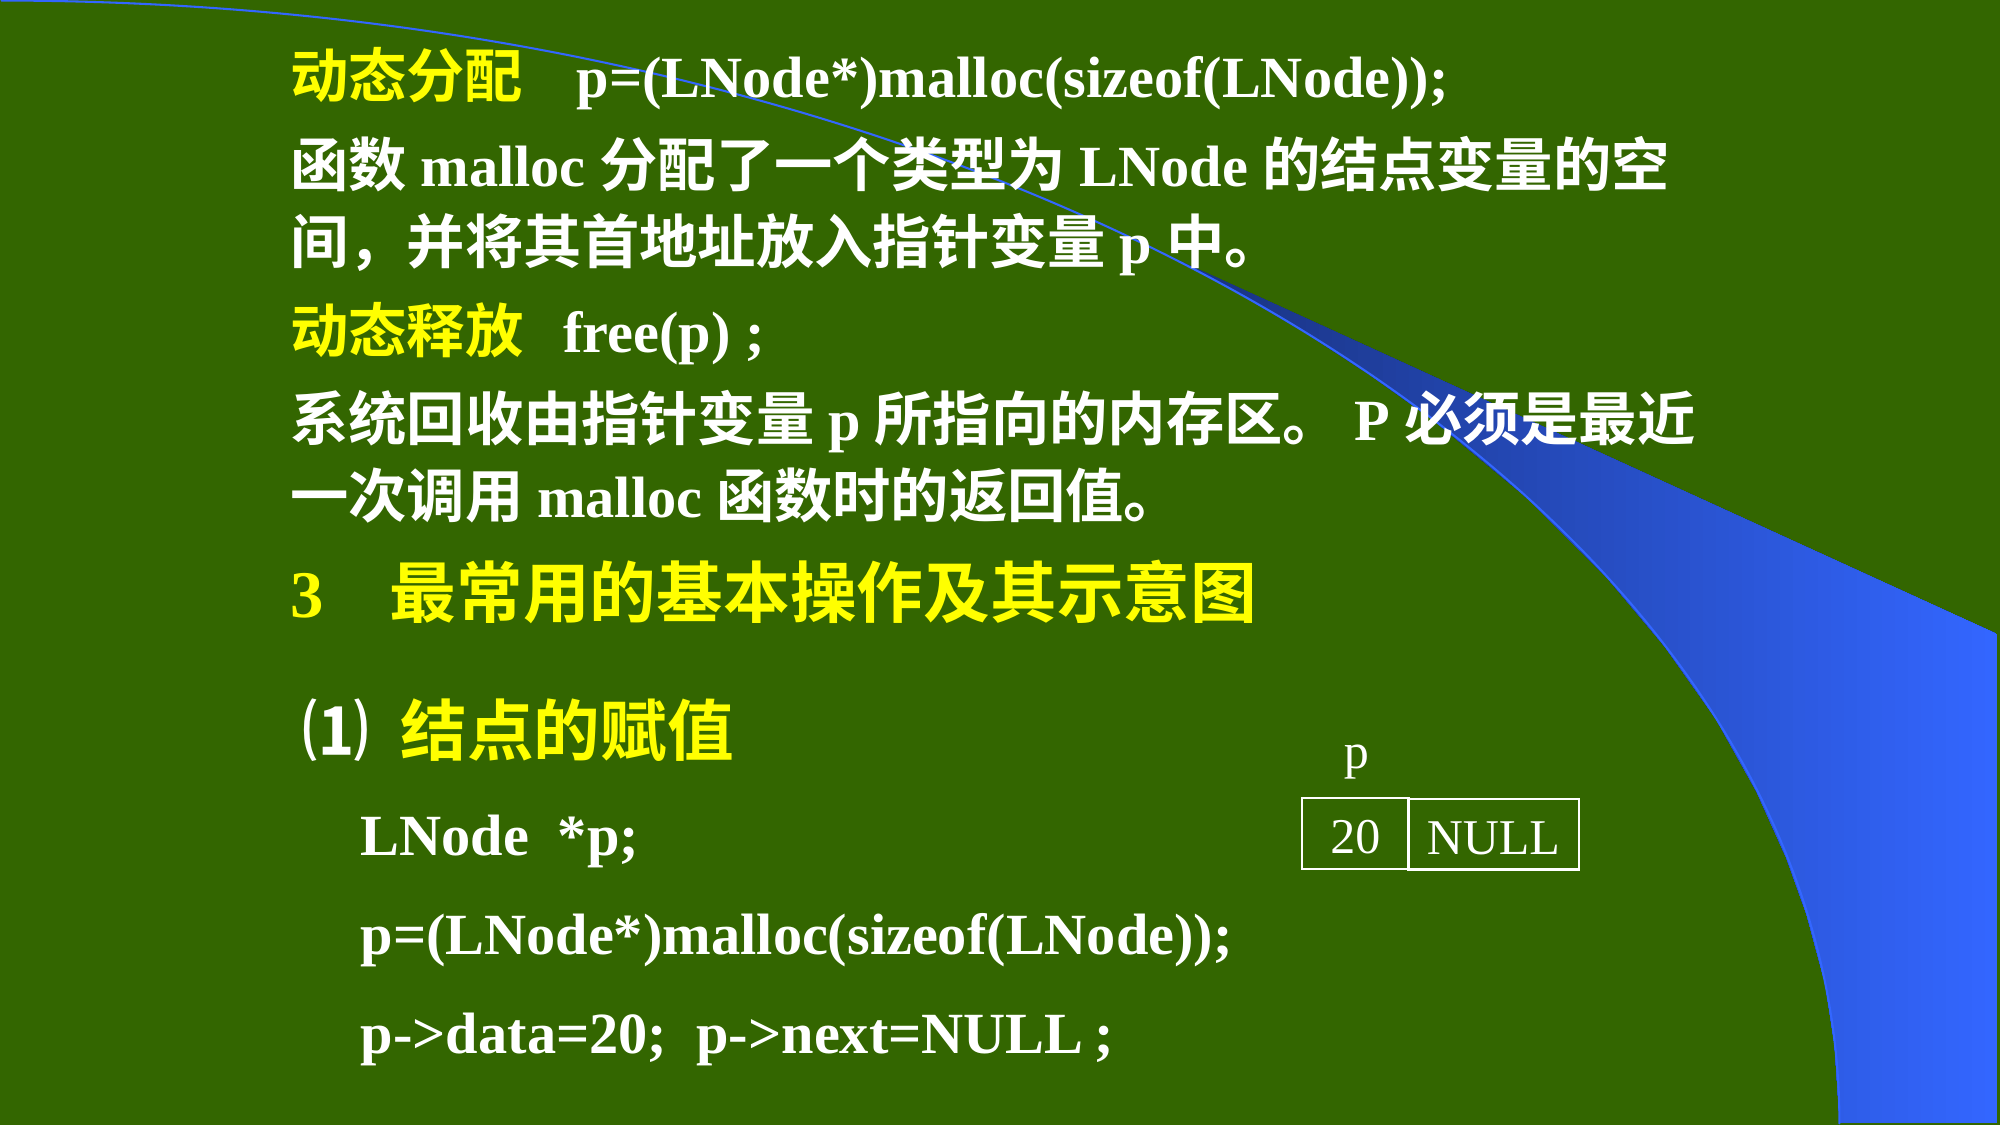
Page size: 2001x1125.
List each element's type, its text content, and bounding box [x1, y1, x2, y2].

list 动态分配 p=(LNode*)malloc(sizeof(LNode)); 函数malloc分配了一个类型为LNode的结点变量的空间，并将其首地址放入指针变量p中。 动态释放 free(p) ; 系统回收由指针变量p所指向的内存区。P必须是最近一次调用malloc函数时的返回值。 3 最常用的基本操作及其示意图 [275, 24, 1738, 646]
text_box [1302, 716, 1579, 870]
text_box ⑴ 结点的赋值 LNode *p; p=(LNode*)malloc(sizeof(LNode)); p->data=20; p->next=NULL ; [287, 680, 1272, 1094]
